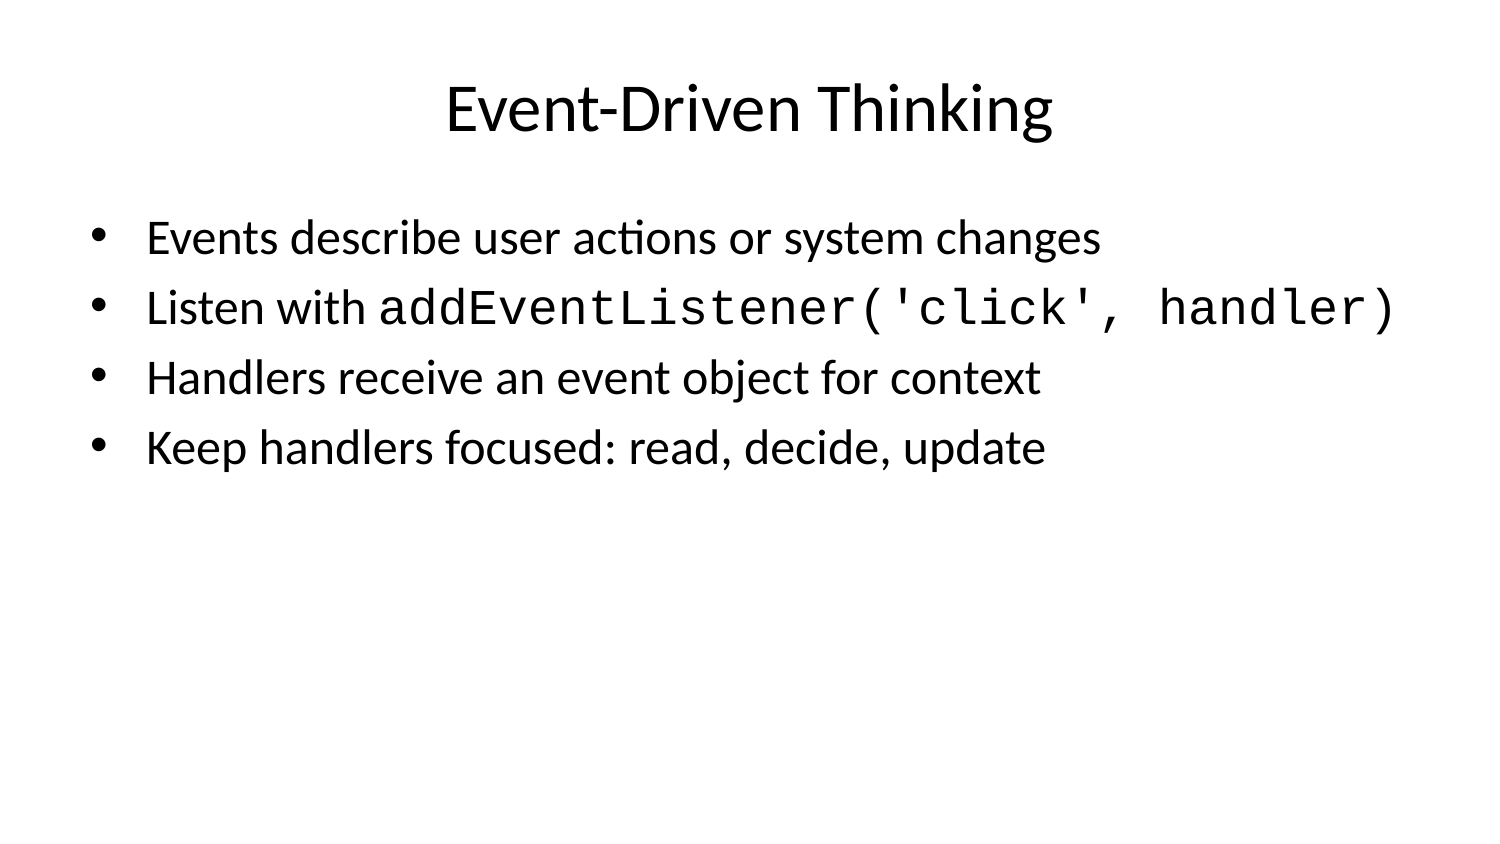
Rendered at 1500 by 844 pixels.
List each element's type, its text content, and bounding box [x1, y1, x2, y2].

title Event-Driven Thinking [75, 33, 1425, 175]
list Events describe user actions or system changes Listen with addEventListener('click', handler) Handlers receive an event object for context Keep handlers focused: read, decide, update [75, 196, 1425, 754]
